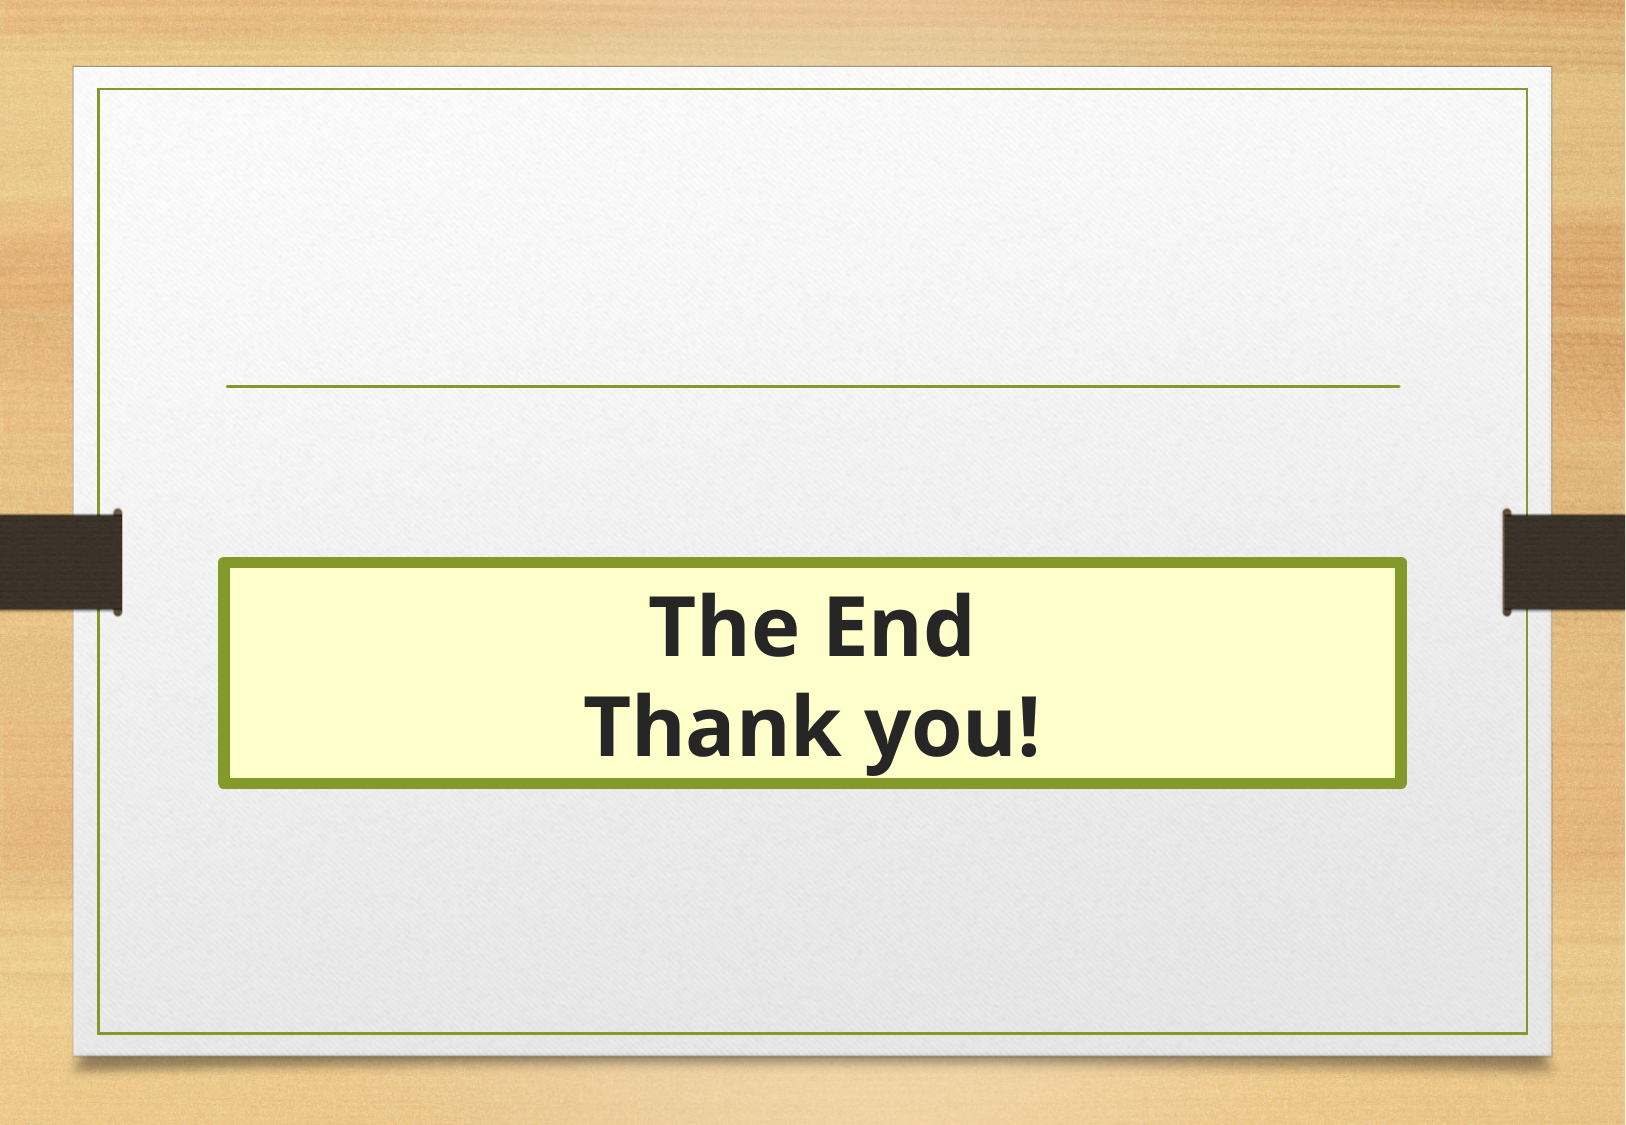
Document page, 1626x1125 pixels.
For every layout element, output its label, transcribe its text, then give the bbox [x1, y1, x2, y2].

title The End Thank you! [223, 562, 1402, 784]
picture [0, 0, 1626, 1125]
